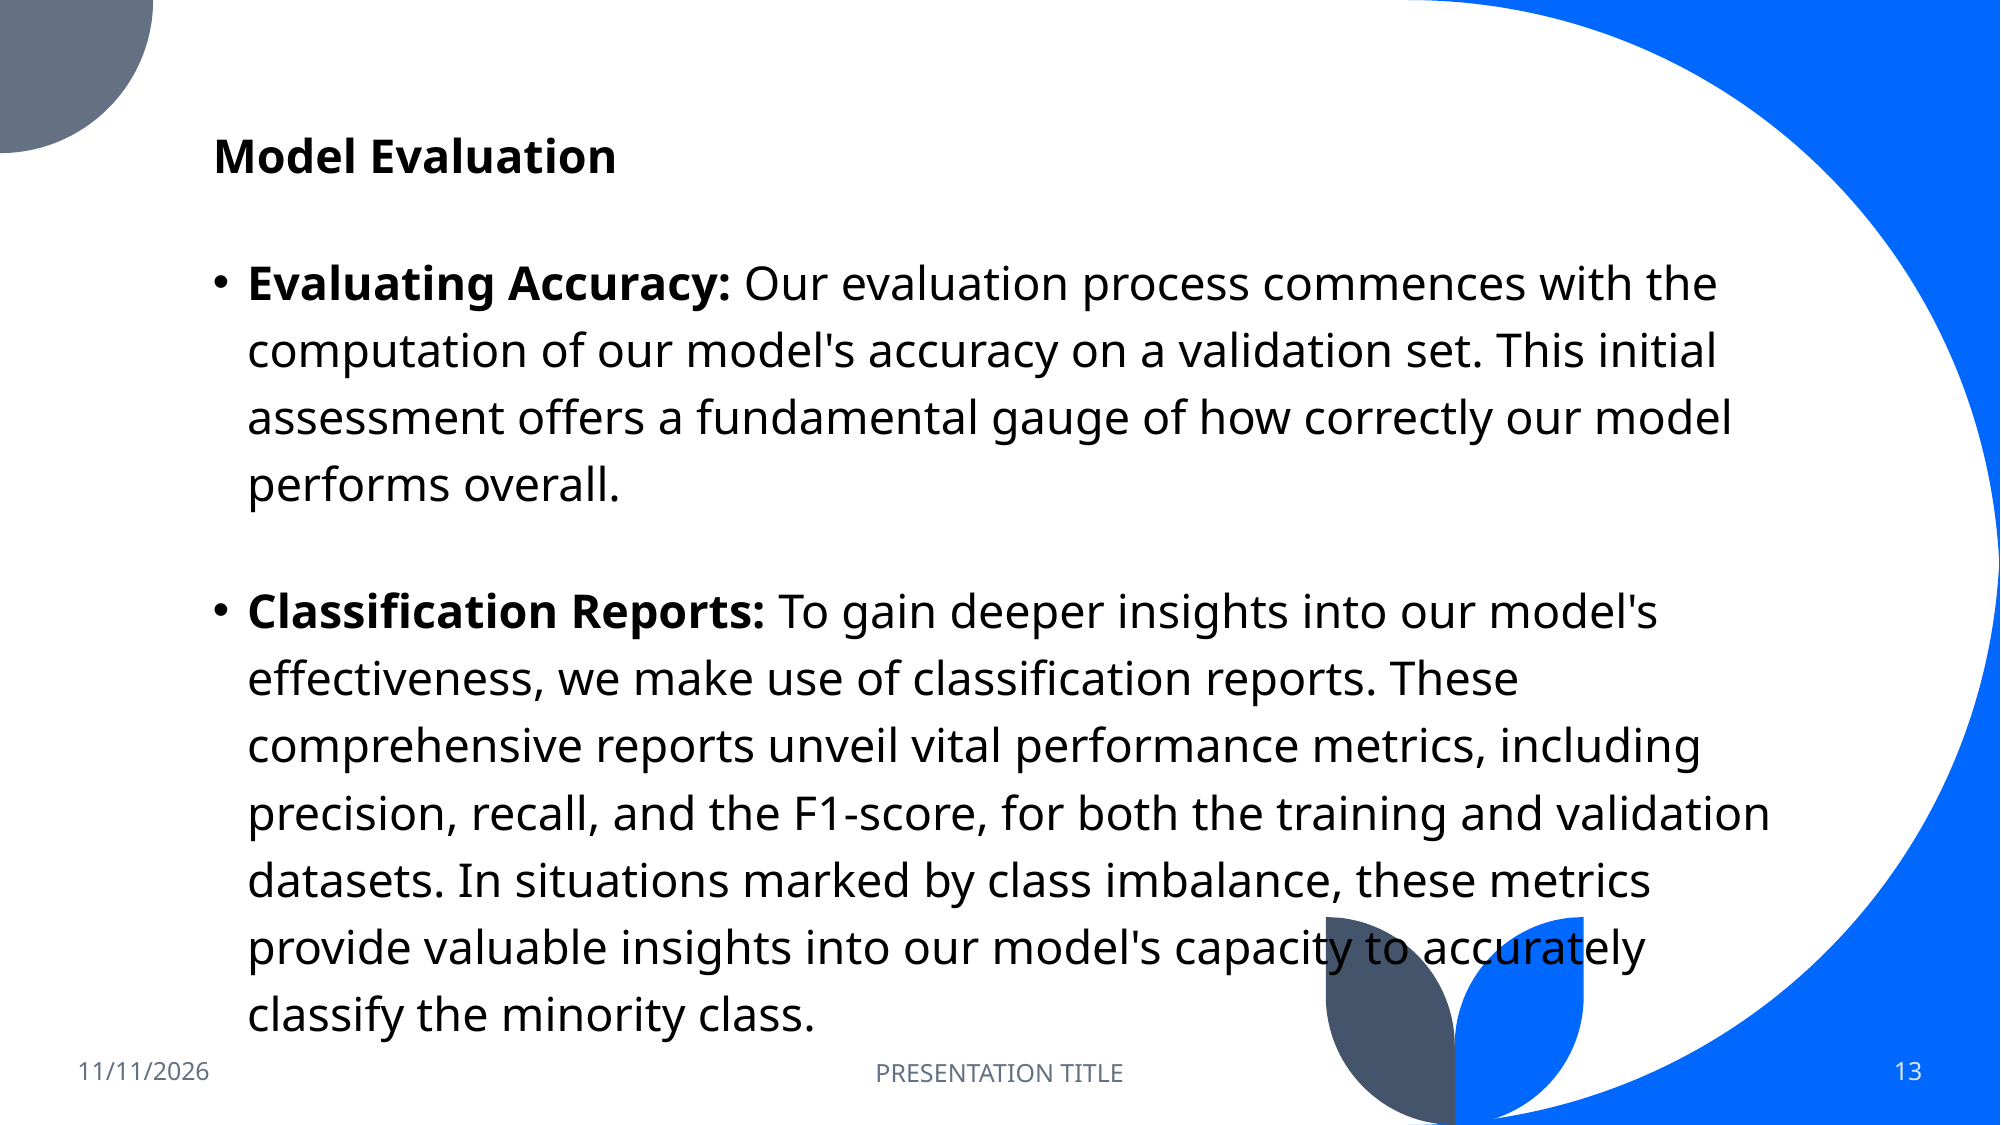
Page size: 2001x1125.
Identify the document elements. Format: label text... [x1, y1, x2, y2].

footer PRESENTATION TITLE [662, 1042, 1338, 1103]
slide_number 13 [1665, 1042, 1938, 1103]
list Model Evaluation Evaluating Accuracy: Our evaluation process commences with the computation of our model's accuracy on a validation set. This initial assessment offers a fundamental gauge of how correctly our model performs overall. Classification Reports: To gain deeper insights into our model's effectiveness, we make use of classification reports. These comprehensive reports unveil vital performance metrics, including precision, recall, and the F1-score, for both the training and validation datasets. In situations marked by class imbalance, these metrics provide valuable insights into our model's capacity to accurately classify the minority class. [197, 115, 1803, 1066]
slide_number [62, 1042, 513, 1103]
